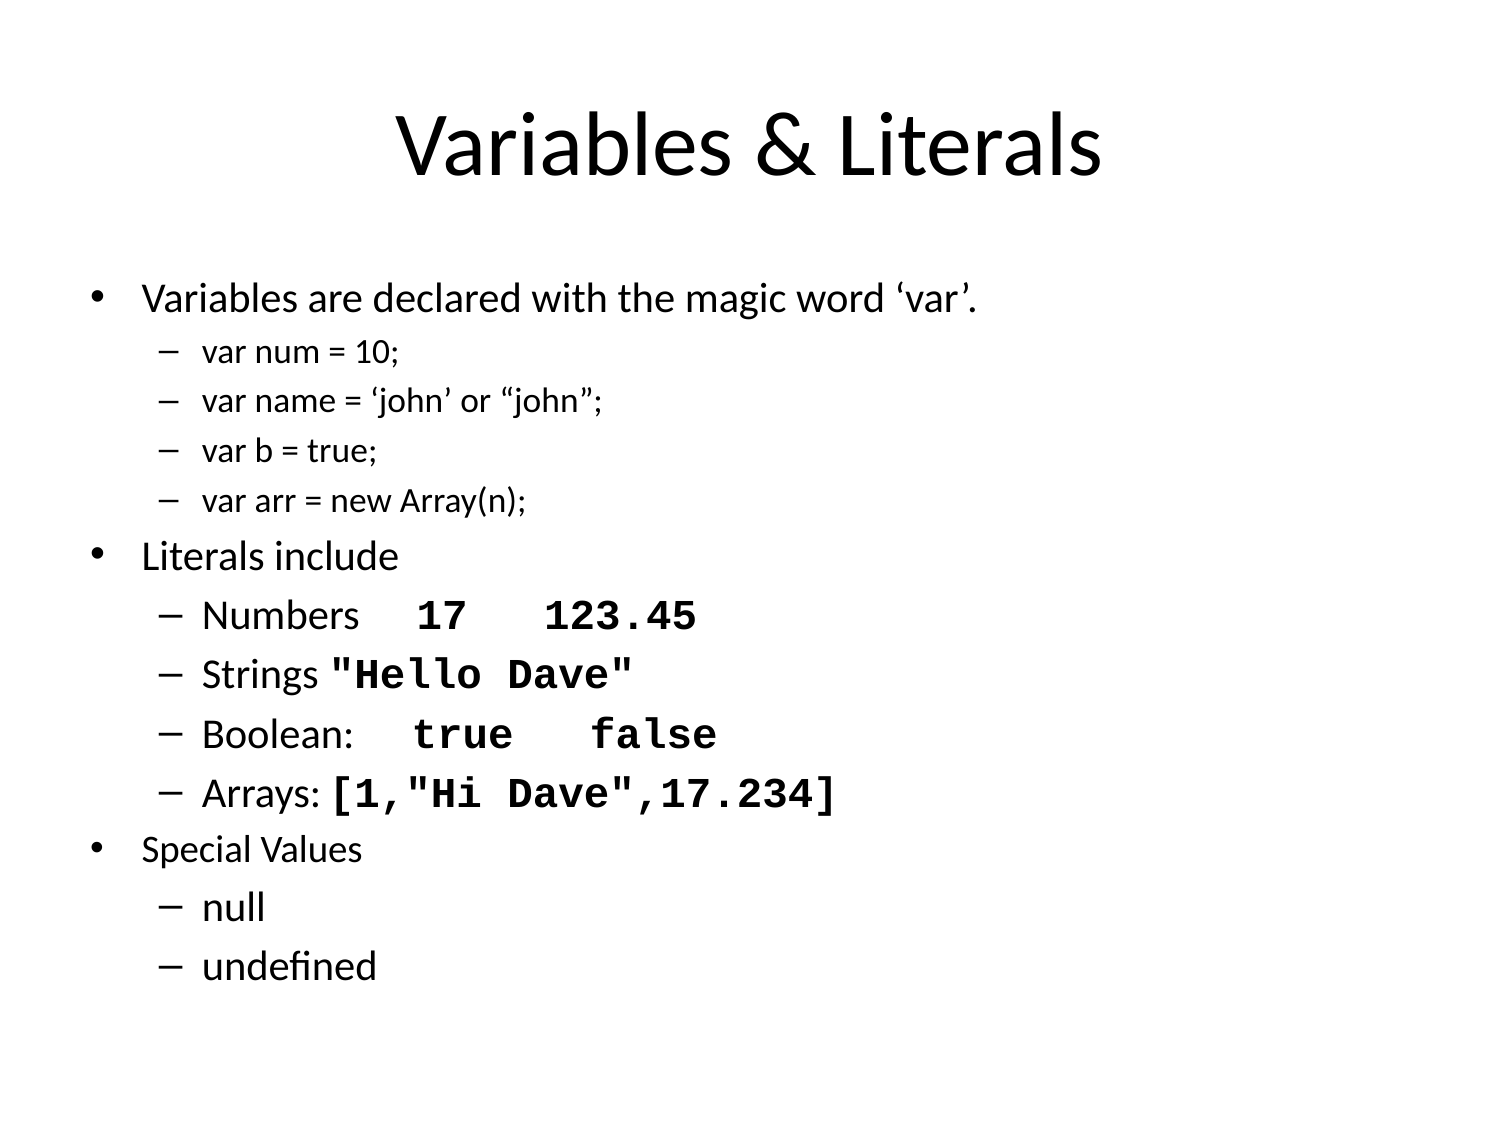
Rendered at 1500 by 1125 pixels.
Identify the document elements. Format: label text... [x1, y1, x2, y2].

title Variables & Literals [75, 45, 1425, 233]
list Variables are declared with the magic word ‘var’. var num = 10; var name = ‘john’ or “john”; var b = true; var arr = new Array(n); Literals include Numbers 17 123.45 Strings "Hello Dave" Boolean: true false Arrays: [1,"Hi Dave",17.234] Special Values null undefined [75, 262, 1425, 1005]
